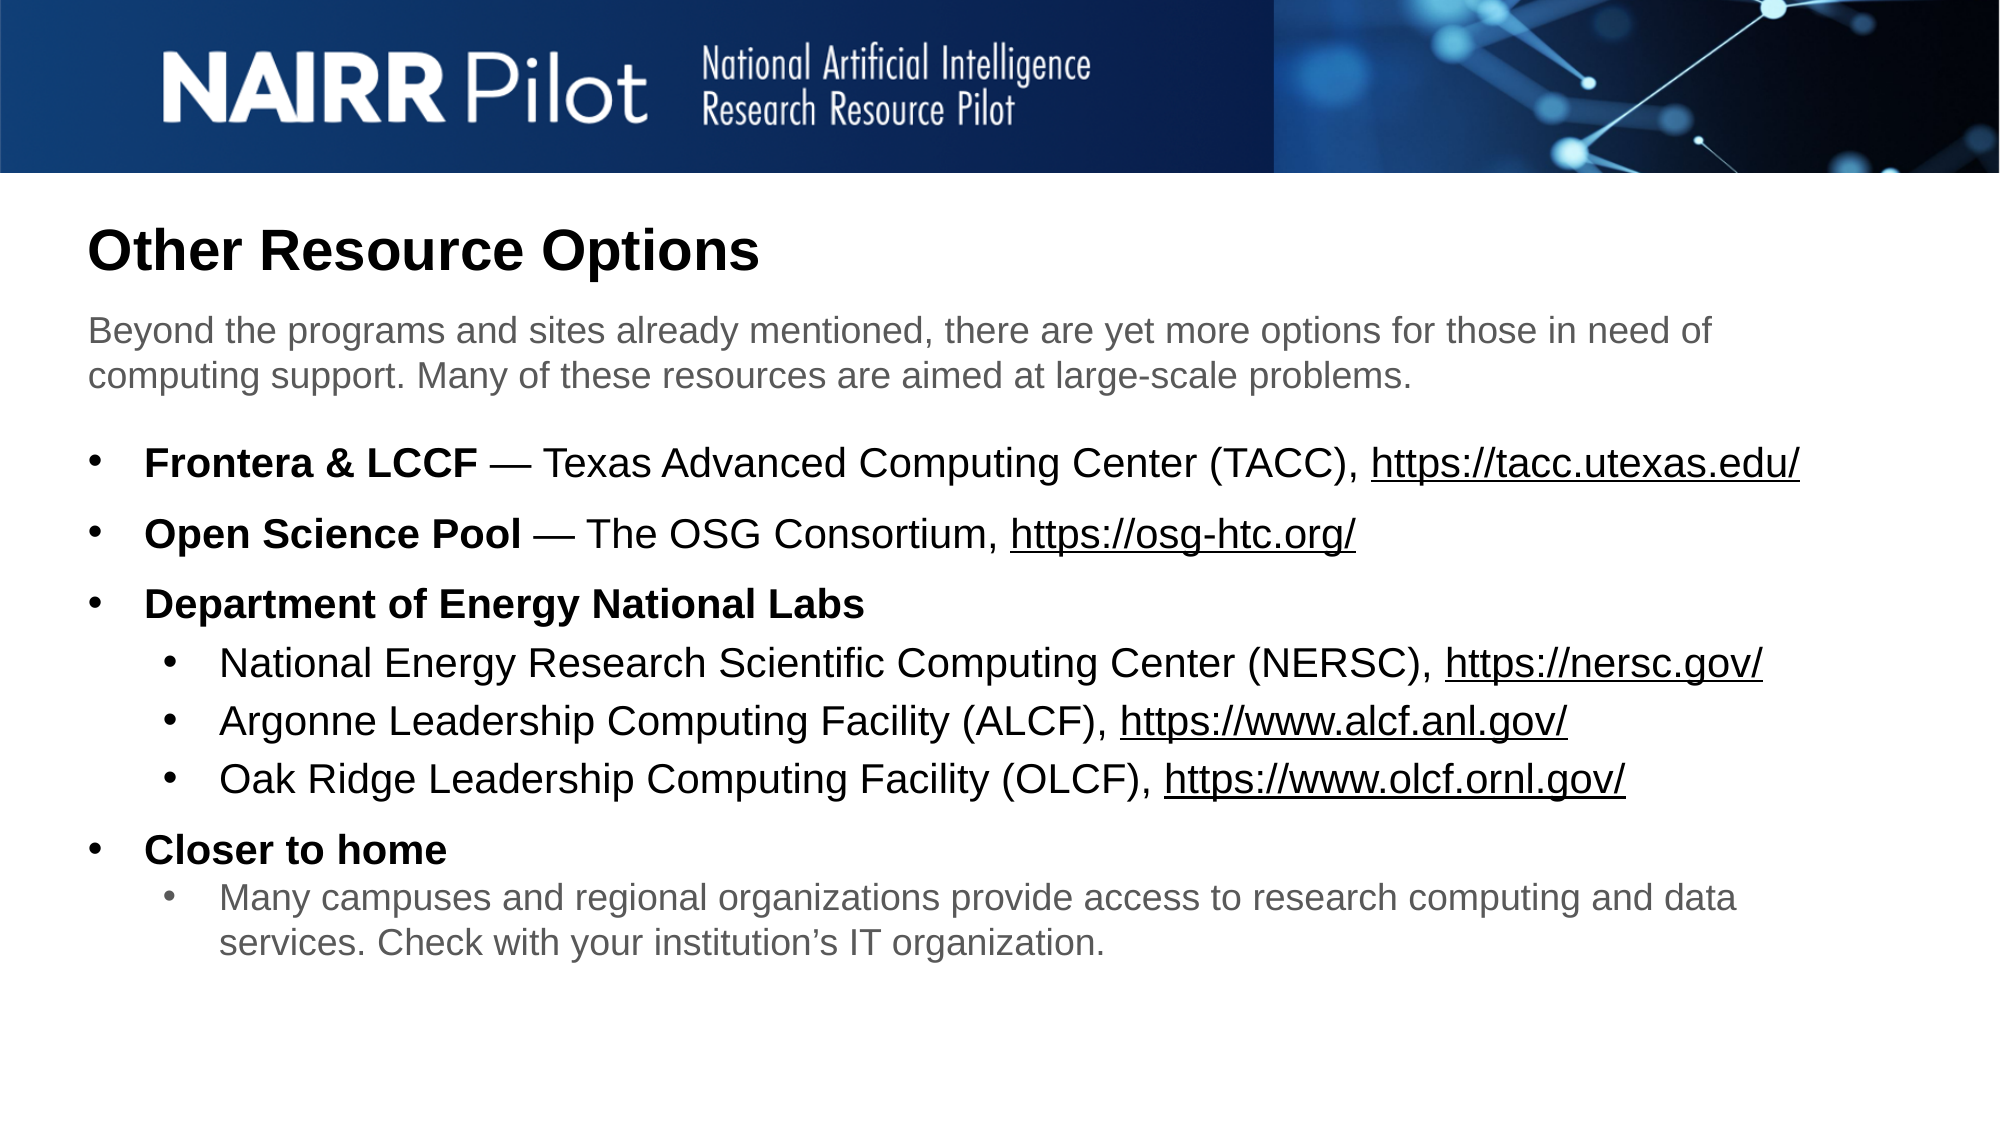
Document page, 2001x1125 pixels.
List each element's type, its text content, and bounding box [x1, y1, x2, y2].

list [0, 0, 2000, 173]
text_box Beyond the programs and sites already mentioned, there are yet more options for those in need of computing support. Many of these resources are aimed at large-scale problems. [72, 290, 1854, 412]
text_box Other Resource Options [72, 204, 1935, 290]
text_box Frontera & LCCF — Texas Advanced Computing Center (TACC), https://tacc.utexas.edu/ Open Science Pool — The OSG Consortium, https://osg-htc.org/ Department of Energy National Labs National Energy Research Scientific Computing Center (NERSC), https://nersc.gov/ Argonne Leadership Computing Facility (ALCF), https://www.alcf.anl.gov/ Oak Ridge Leadership Computing Facility (OLCF), https://www.olcf.ornl.gov/ Closer to home Many campuses and regional organizations provide access to research computing and data services. Check with your institution’s IT organization. [72, 428, 1835, 971]
